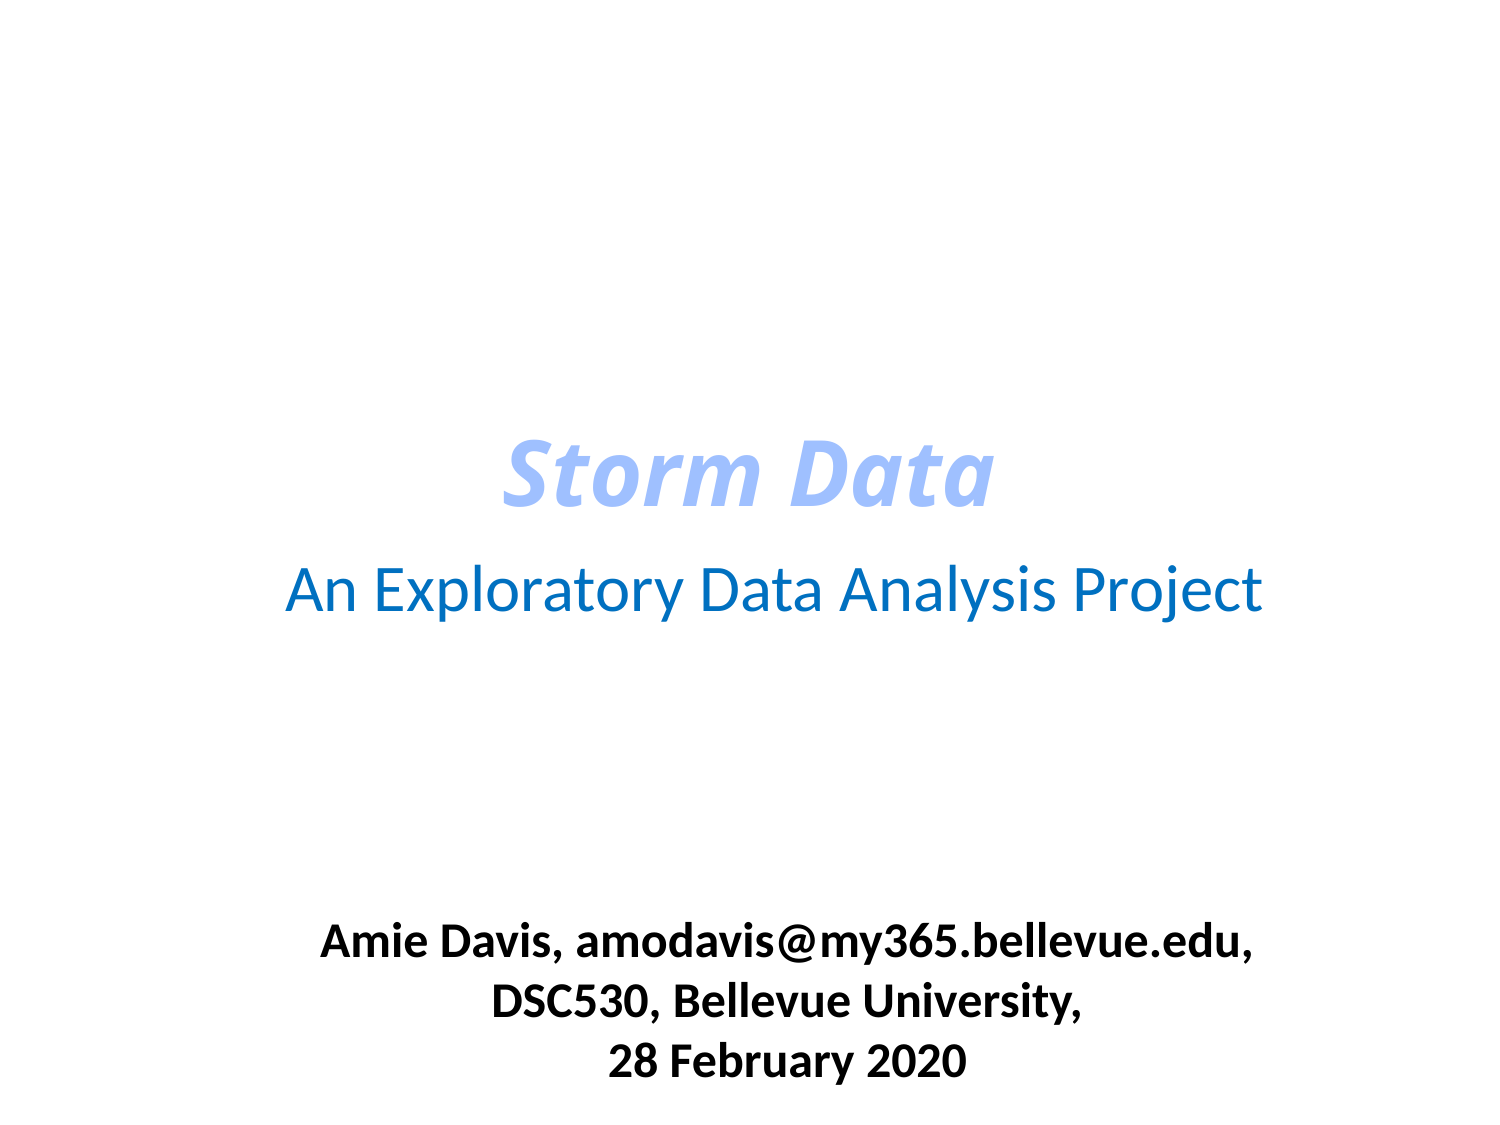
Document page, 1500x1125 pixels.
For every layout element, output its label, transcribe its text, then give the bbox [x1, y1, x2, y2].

title Storm Data [112, 349, 1388, 591]
text_box Amie Davis, amodavis@my365.bellevue.edu, DSC530, Bellevue University, 28 February 2020 [299, 900, 1275, 1100]
subtitle An Exploratory Data Analysis Project [249, 537, 1300, 663]
